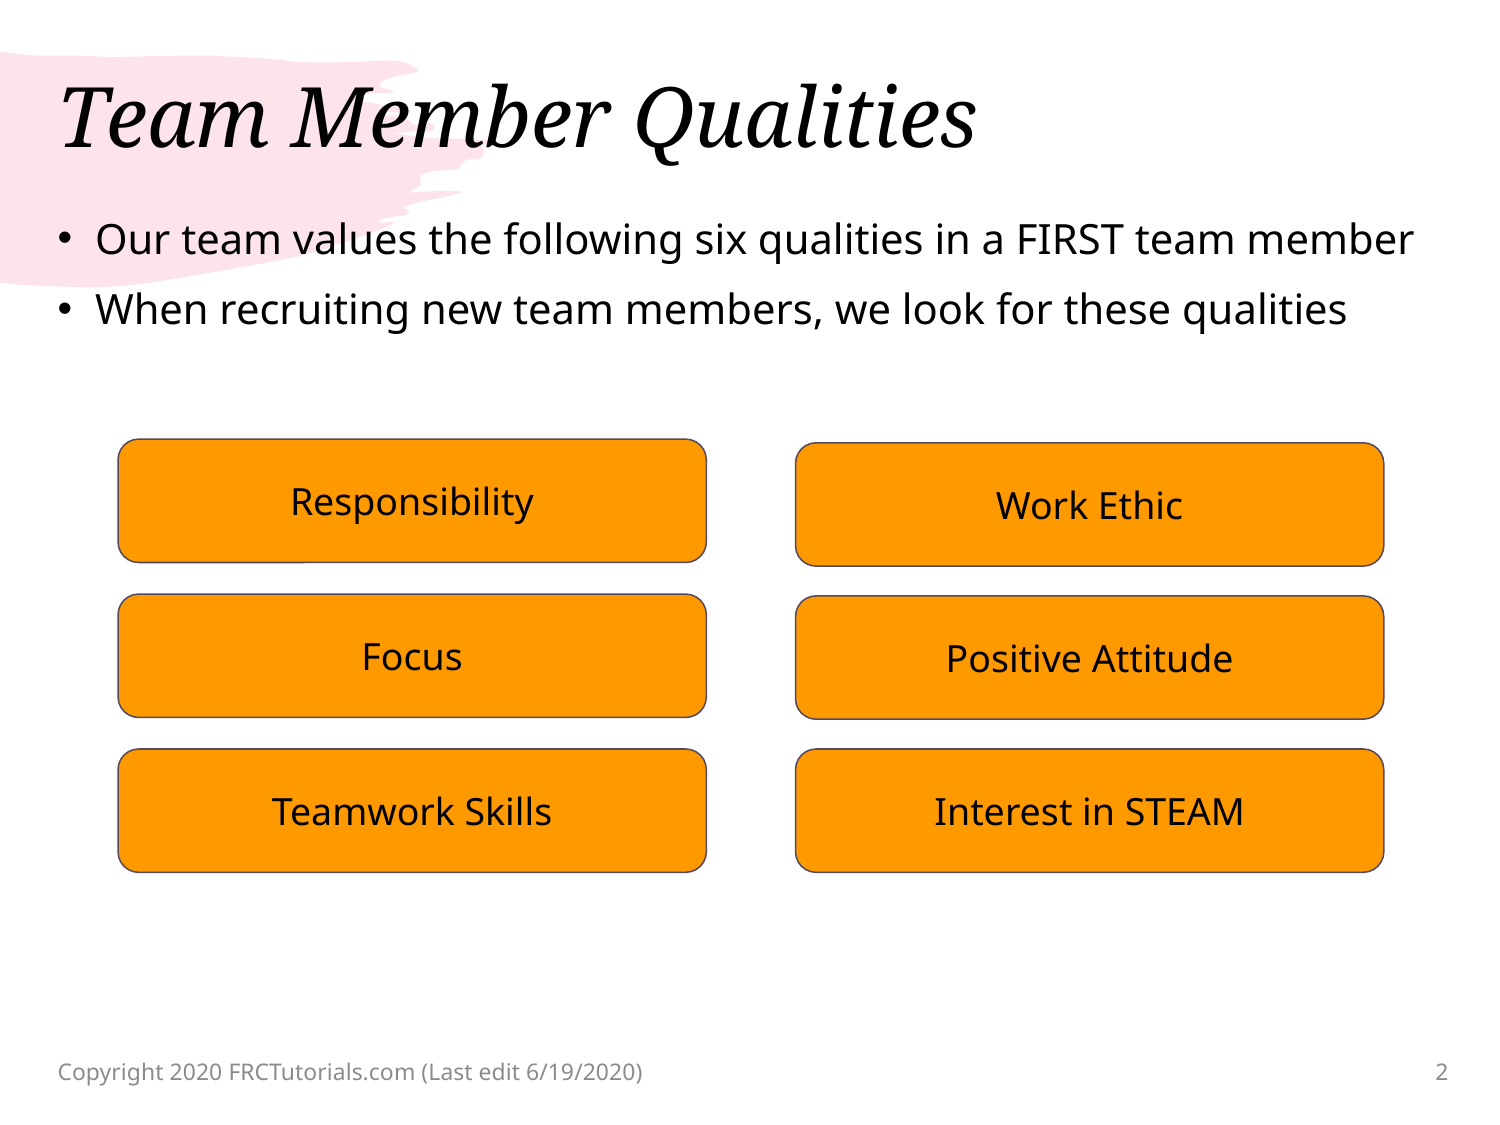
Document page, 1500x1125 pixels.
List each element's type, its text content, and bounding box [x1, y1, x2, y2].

text_box Positive Attitude [795, 595, 1384, 720]
text_box Teamwork Skills [118, 748, 707, 873]
text_box Interest in STEAM [795, 748, 1384, 873]
text_box Responsibility [118, 439, 707, 563]
title Team Member Qualities [42, 59, 1464, 182]
footer Copyright 2020 FRCTutorials.com (Last edit 6/19/2020) [42, 1042, 718, 1103]
list Our team values the following six qualities in a FIRST team member When recruiting new team members, we look for these qualities [42, 204, 1464, 1030]
text_box Work Ethic [795, 442, 1384, 567]
text_box Focus [118, 594, 707, 718]
slide_number 2 [1378, 1042, 1464, 1103]
